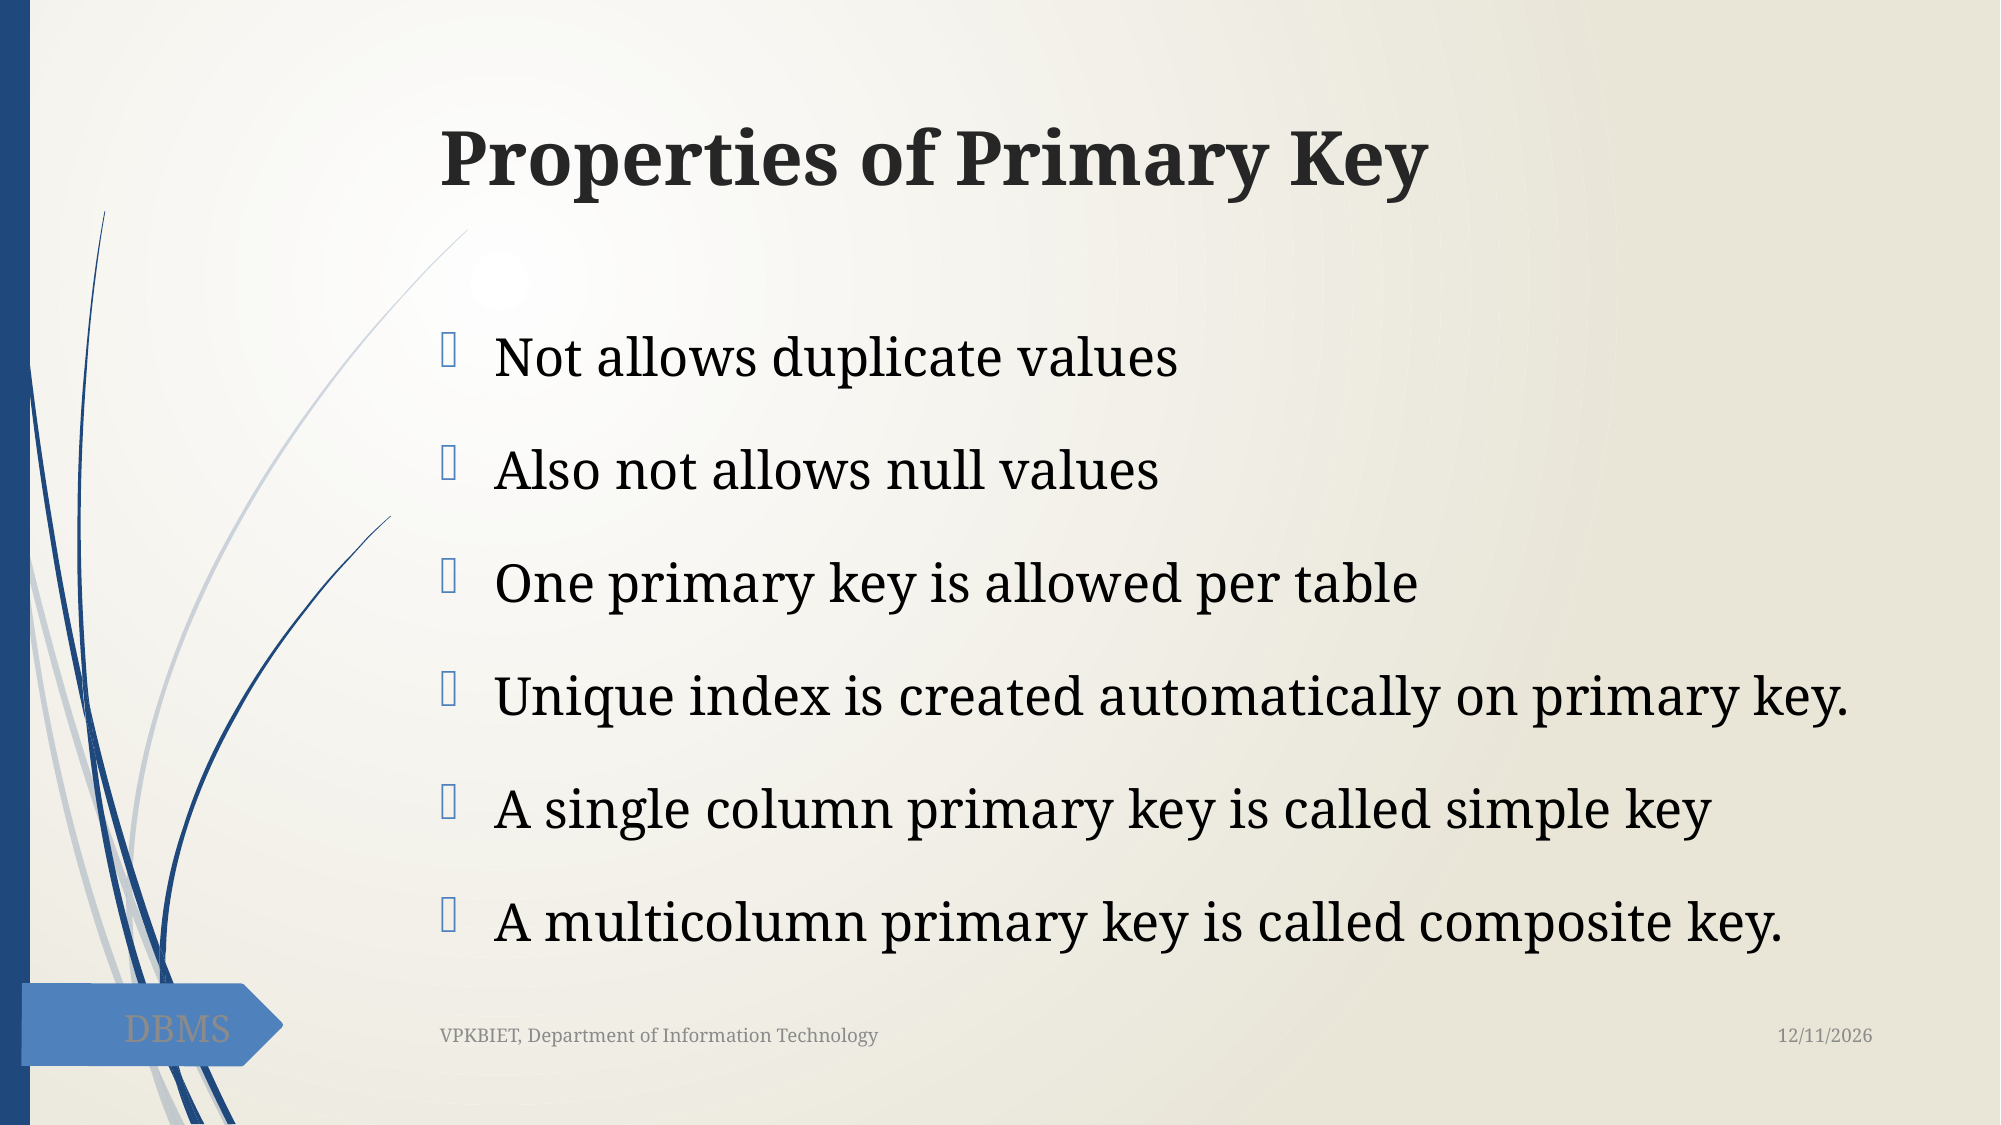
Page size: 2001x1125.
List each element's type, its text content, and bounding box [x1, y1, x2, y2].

title Properties of Primary Key [425, 102, 1888, 285]
list Not allows duplicate values Also not allows null values One primary key is allowed per table Unique index is created automatically on primary key. A single column primary key is called simple key A multicolumn primary key is called composite key. [424, 285, 1947, 970]
slide_number DBMS [47, 1005, 247, 1050]
footer VPKBIET, Department of Information Technology [424, 1006, 1675, 1067]
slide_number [1699, 1005, 1888, 1067]
